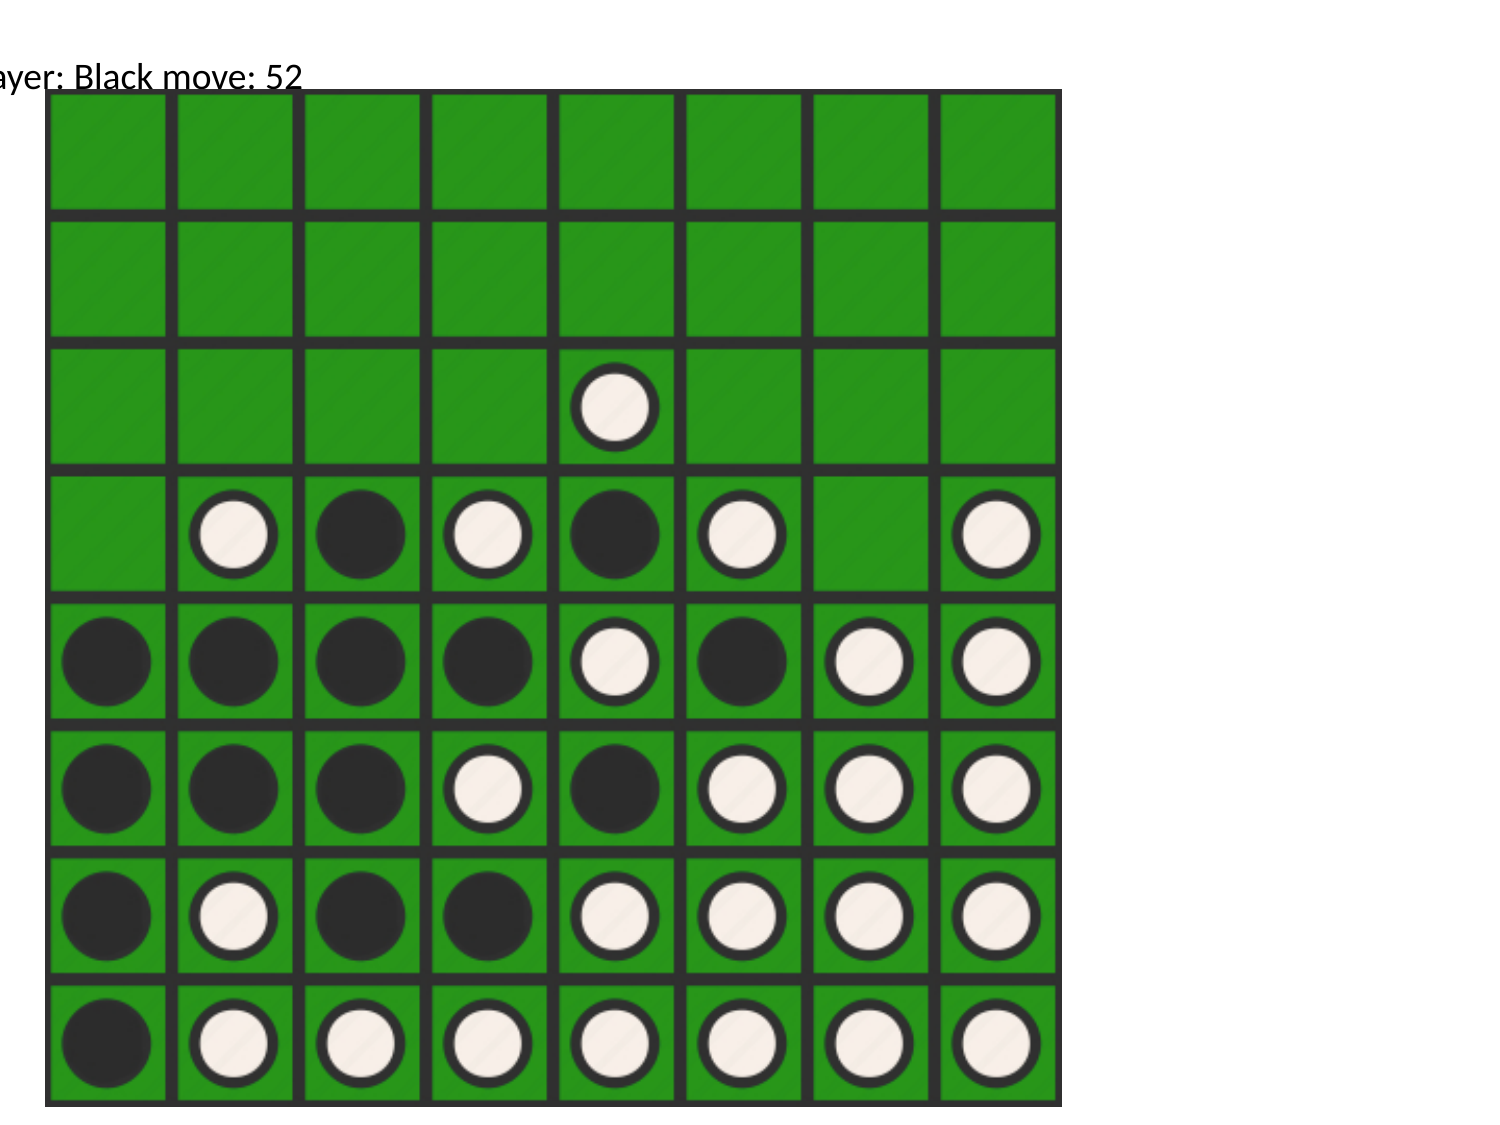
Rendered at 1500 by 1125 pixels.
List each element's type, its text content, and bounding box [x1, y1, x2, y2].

text_box turn: 35 player: Black move: 52 [0, 44, 319, 105]
picture [44, 89, 1062, 1107]
